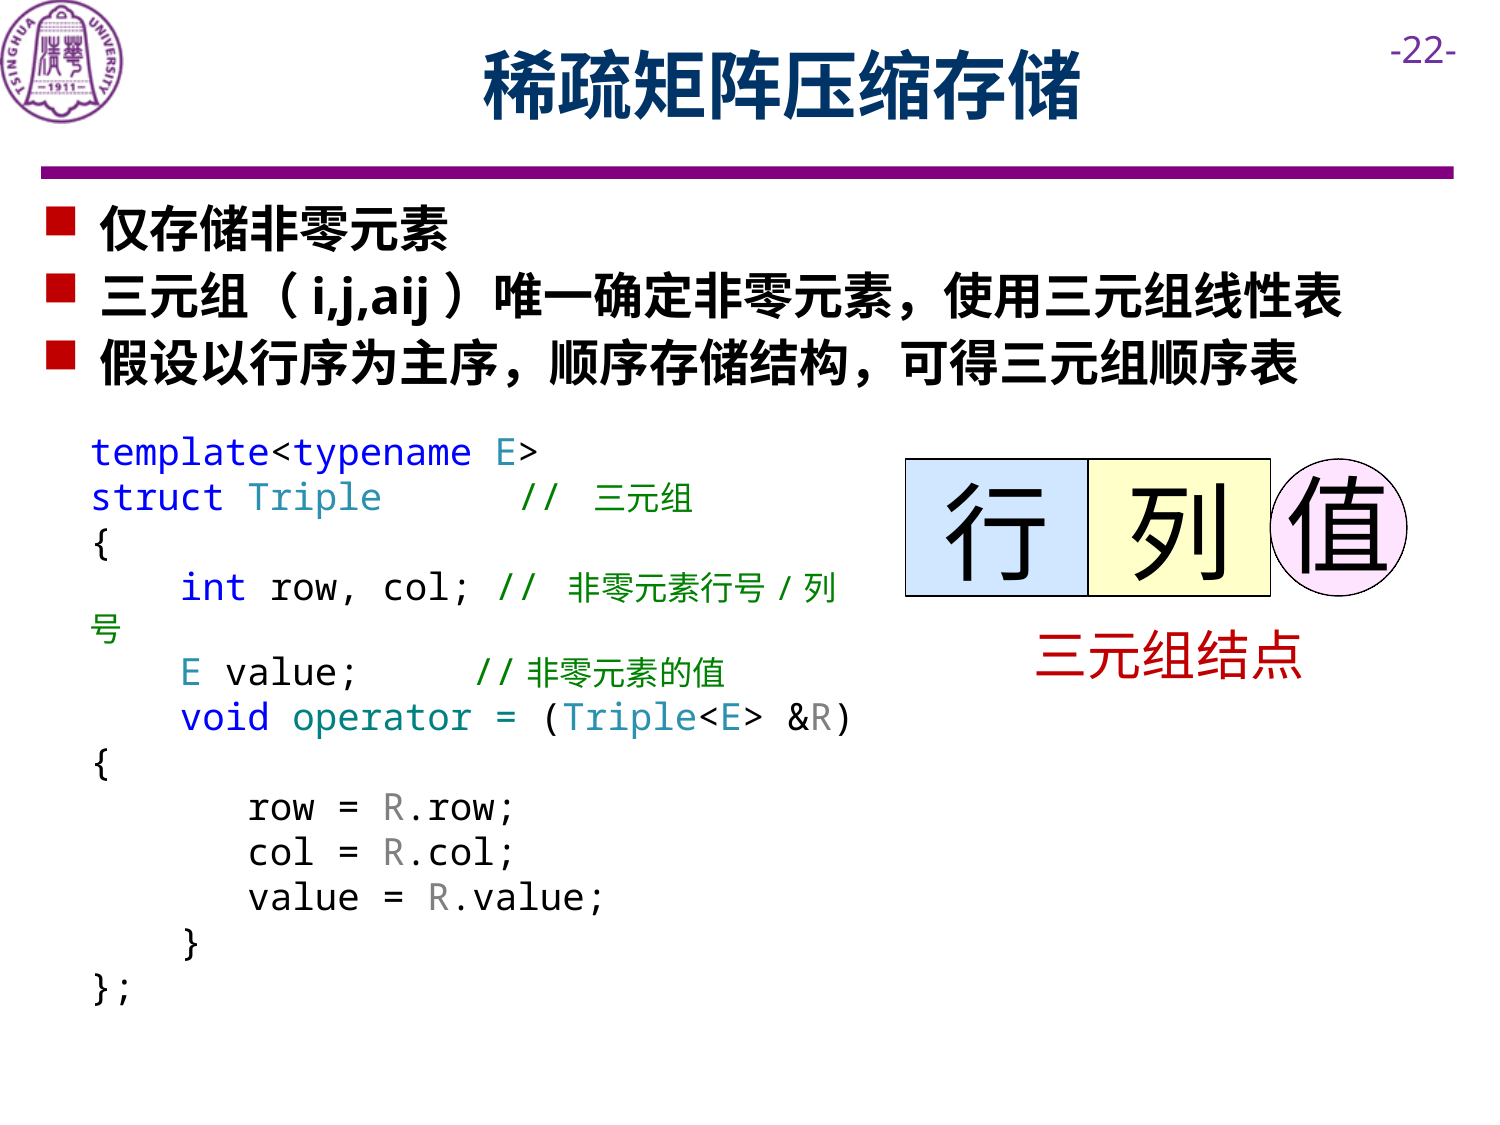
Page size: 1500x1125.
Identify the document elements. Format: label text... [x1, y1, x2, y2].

text_box 行 [905, 458, 1087, 596]
picture [0, 0, 124, 124]
text_box template<typename E> struct Triple // 三元组 { int row, col; // 非零元素行号/列号 E value; //非零元素的值 void operator = (Triple<E> &R){ row = R.row; col = R.col; value = R.value; } }; [75, 420, 872, 1016]
text_box [1393, 486, 1407, 569]
text_box [1270, 484, 1285, 570]
text_box 仅存储非零元素 三元组（i,j,aij）唯一确定非零元素，使用三元组线性表 假设以行序为主序，顺序存储结构，可得三元组顺序表 [29, 184, 1483, 398]
text_box [1304, 587, 1373, 596]
text_box 列 [1087, 458, 1271, 596]
text_box 三元组结点 [1033, 621, 1339, 687]
text_box 稀疏矩阵压缩存储 [171, 32, 1393, 134]
text_box 值 [1285, 458, 1393, 587]
